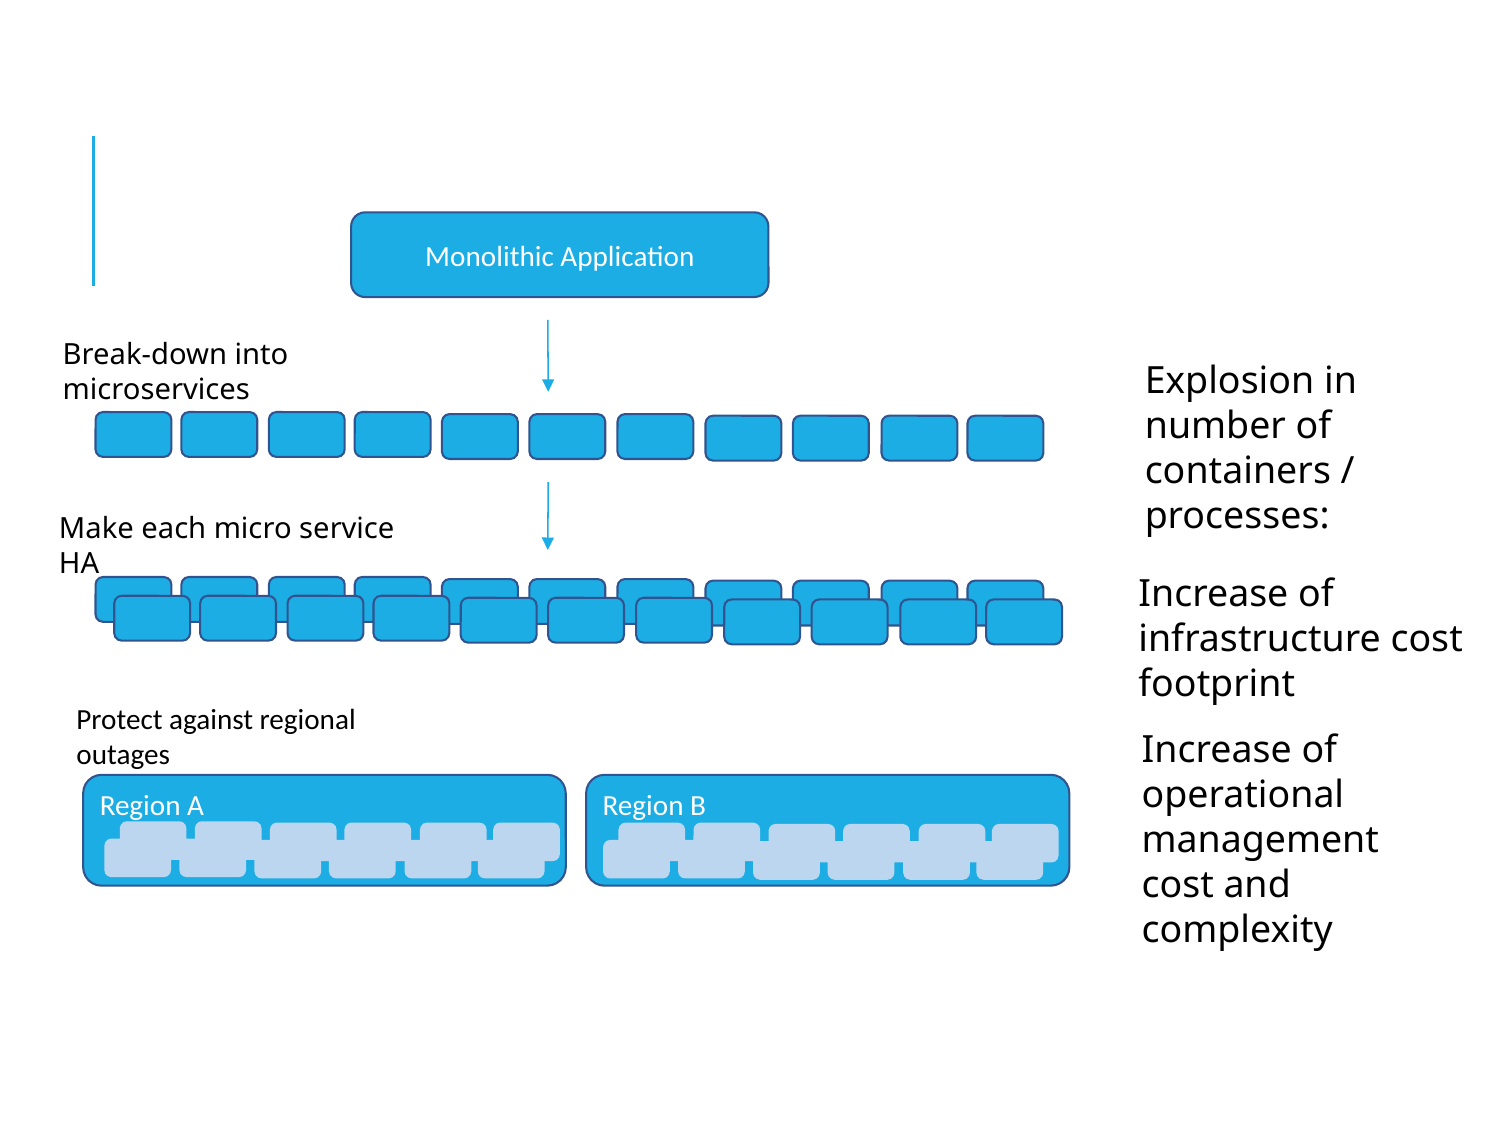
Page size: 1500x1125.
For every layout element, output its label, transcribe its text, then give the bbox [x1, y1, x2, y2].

text_box [373, 595, 450, 641]
text_box [268, 576, 345, 622]
text_box [441, 579, 518, 624]
text_box [881, 580, 958, 626]
text_box [967, 580, 1044, 626]
text_box [529, 414, 606, 459]
text_box [354, 412, 431, 457]
text_box Protect against regional outages [65, 695, 459, 741]
text_box [95, 412, 172, 457]
text_box [441, 414, 518, 459]
text_box [724, 599, 801, 645]
text_box [636, 597, 713, 643]
text_box [792, 580, 869, 626]
text_box Explosion in number of containers / processes: [1129, 384, 1473, 508]
text_box [881, 415, 958, 461]
text_box Region A [83, 774, 566, 886]
text_box [900, 599, 977, 645]
text_box [181, 576, 258, 622]
text_box [529, 579, 606, 624]
text_box [548, 597, 624, 643]
text_box Make each micro service HA [47, 503, 432, 550]
text_box [181, 412, 258, 457]
text_box [792, 415, 869, 461]
text_box [354, 576, 431, 622]
text_box Increase of operational management cost and complexity [1126, 765, 1476, 911]
text_box Monolithic Application [351, 212, 769, 298]
text_box [811, 599, 888, 645]
text_box [617, 579, 694, 624]
text_box [705, 580, 782, 626]
text_box [114, 595, 191, 641]
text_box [603, 823, 1058, 880]
text_box [967, 415, 1044, 461]
text_box [287, 595, 364, 641]
text_box [705, 415, 782, 461]
text_box [986, 599, 1063, 645]
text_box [105, 822, 560, 878]
text_box [617, 414, 694, 459]
text_box [268, 412, 345, 457]
text_box [200, 595, 277, 641]
text_box Break-down into microservices [51, 329, 461, 375]
text_box Region B [586, 774, 1070, 886]
text_box [460, 597, 537, 643]
text_box Increase of infrastructure cost footprint [1123, 581, 1491, 693]
text_box [95, 576, 172, 622]
